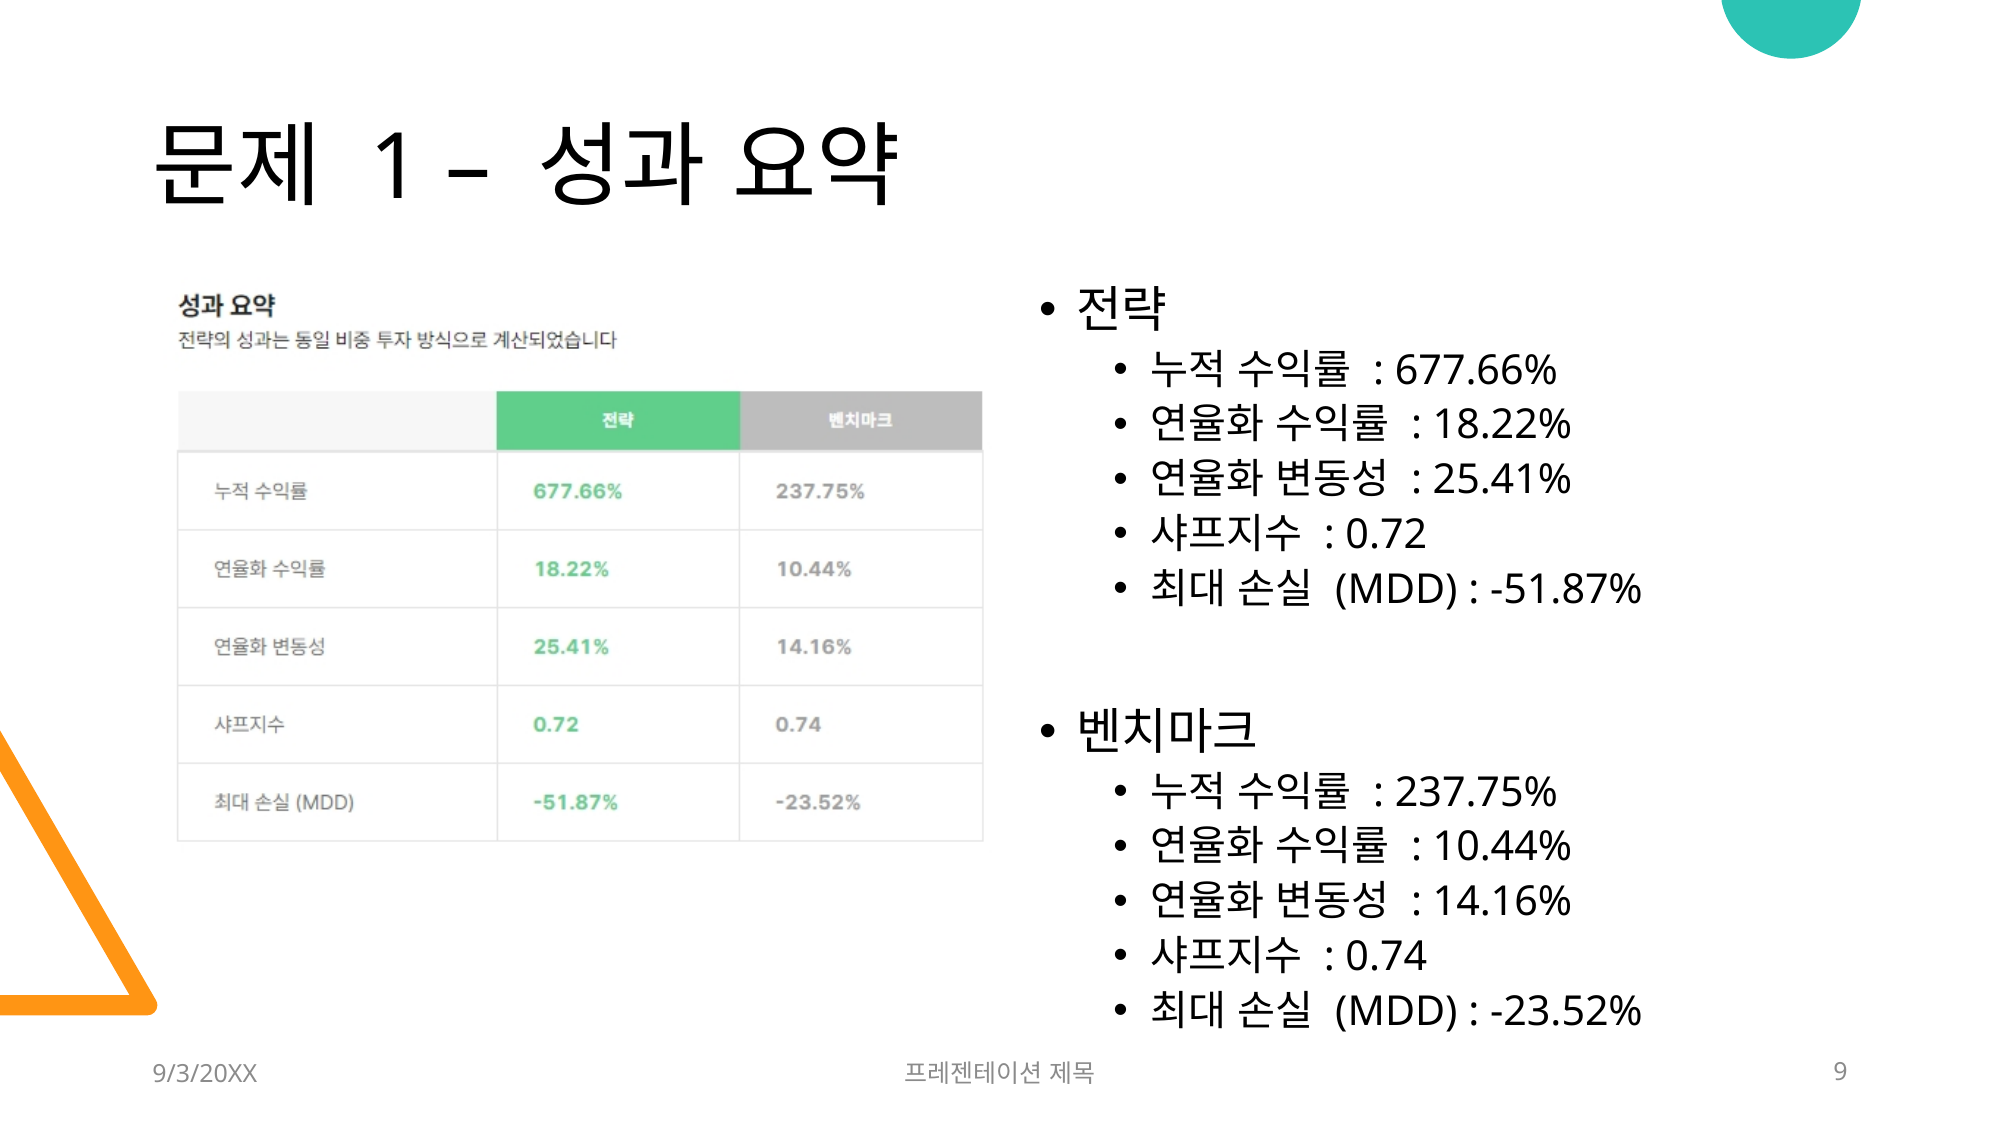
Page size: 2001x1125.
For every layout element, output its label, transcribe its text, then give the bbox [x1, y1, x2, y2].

slide_number 9 [1412, 1042, 1863, 1103]
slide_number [137, 1042, 588, 1103]
picture [161, 277, 1001, 861]
title 문제 1 – 성과 요약 [137, 59, 1863, 278]
footer 프레젠테이션 제목 [662, 1042, 1338, 1103]
list 전략 누적 수익률 : 677.66% 연율화 수익률 : 18.22% 연율화 변동성 : 25.41% 샤프지수 : 0.72 최대 손실 (MDD) : -51.87% 벤치마크 누적 수익률 : 237.75% 연율화 수익률 : 10.44% 연율화 변동성 : 14.16% 샤프지수 : 0.74 최대 손실 (MDD) : -23.52% [1024, 277, 1839, 1043]
